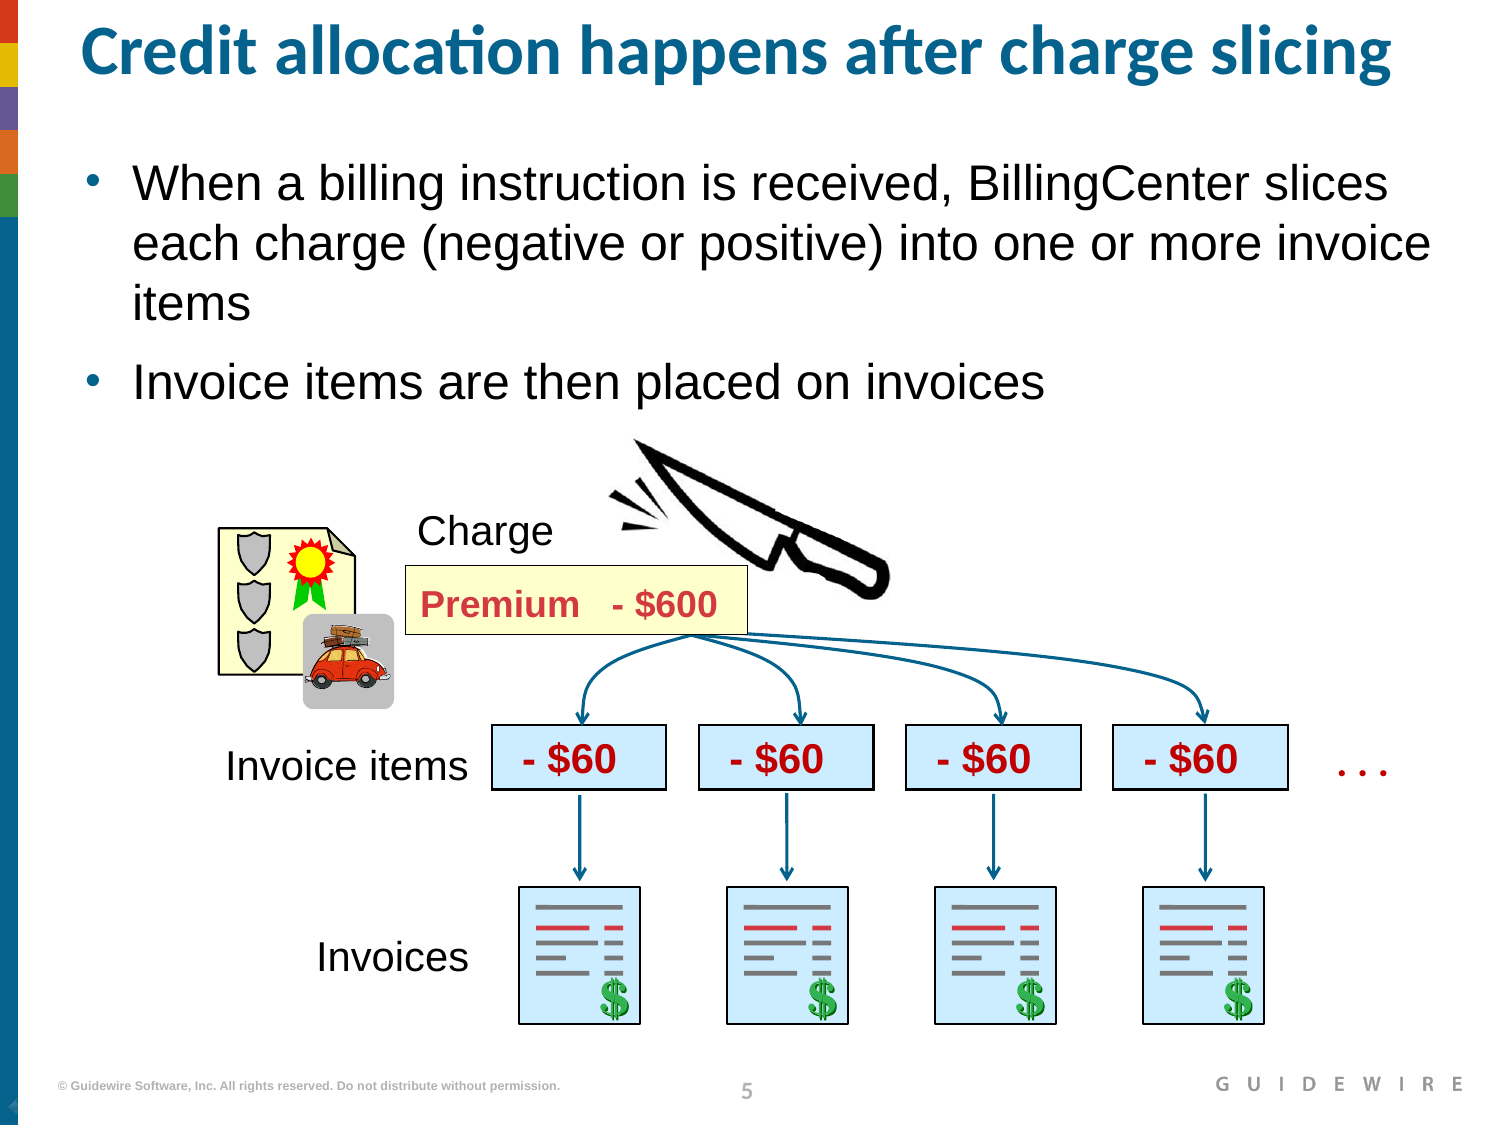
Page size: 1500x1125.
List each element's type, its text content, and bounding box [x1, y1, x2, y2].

text_box Charge [402, 496, 569, 562]
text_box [1113, 723, 1289, 791]
text_box [779, 797, 795, 882]
text_box [1198, 797, 1213, 882]
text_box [491, 723, 667, 791]
text_box [694, 635, 1002, 722]
text_box . . . [1321, 727, 1404, 793]
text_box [698, 723, 874, 791]
text_box Invoice items [210, 731, 484, 797]
picture [0, 0, 18, 216]
text_box Premium - $600 [405, 565, 748, 635]
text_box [221, 524, 395, 710]
text_box [986, 797, 1001, 881]
text_box [575, 635, 700, 722]
text_box [713, 633, 1210, 722]
list When a billing instruction is received, BillingCenter slices each charge (negative or positive) into one or more invoice items Invoice items are then placed on invoices [85, 149, 1450, 1050]
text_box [518, 886, 641, 1024]
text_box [726, 886, 849, 1024]
picture [10, 1101, 18, 1111]
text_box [906, 723, 1081, 791]
picture [1215, 1073, 1480, 1096]
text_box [934, 886, 1057, 1024]
title Credit allocation happens after charge slicing [81, 19, 1446, 142]
text_box Invoices [301, 922, 485, 988]
picture [604, 434, 893, 603]
text_box [692, 640, 801, 722]
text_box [1142, 886, 1264, 1024]
